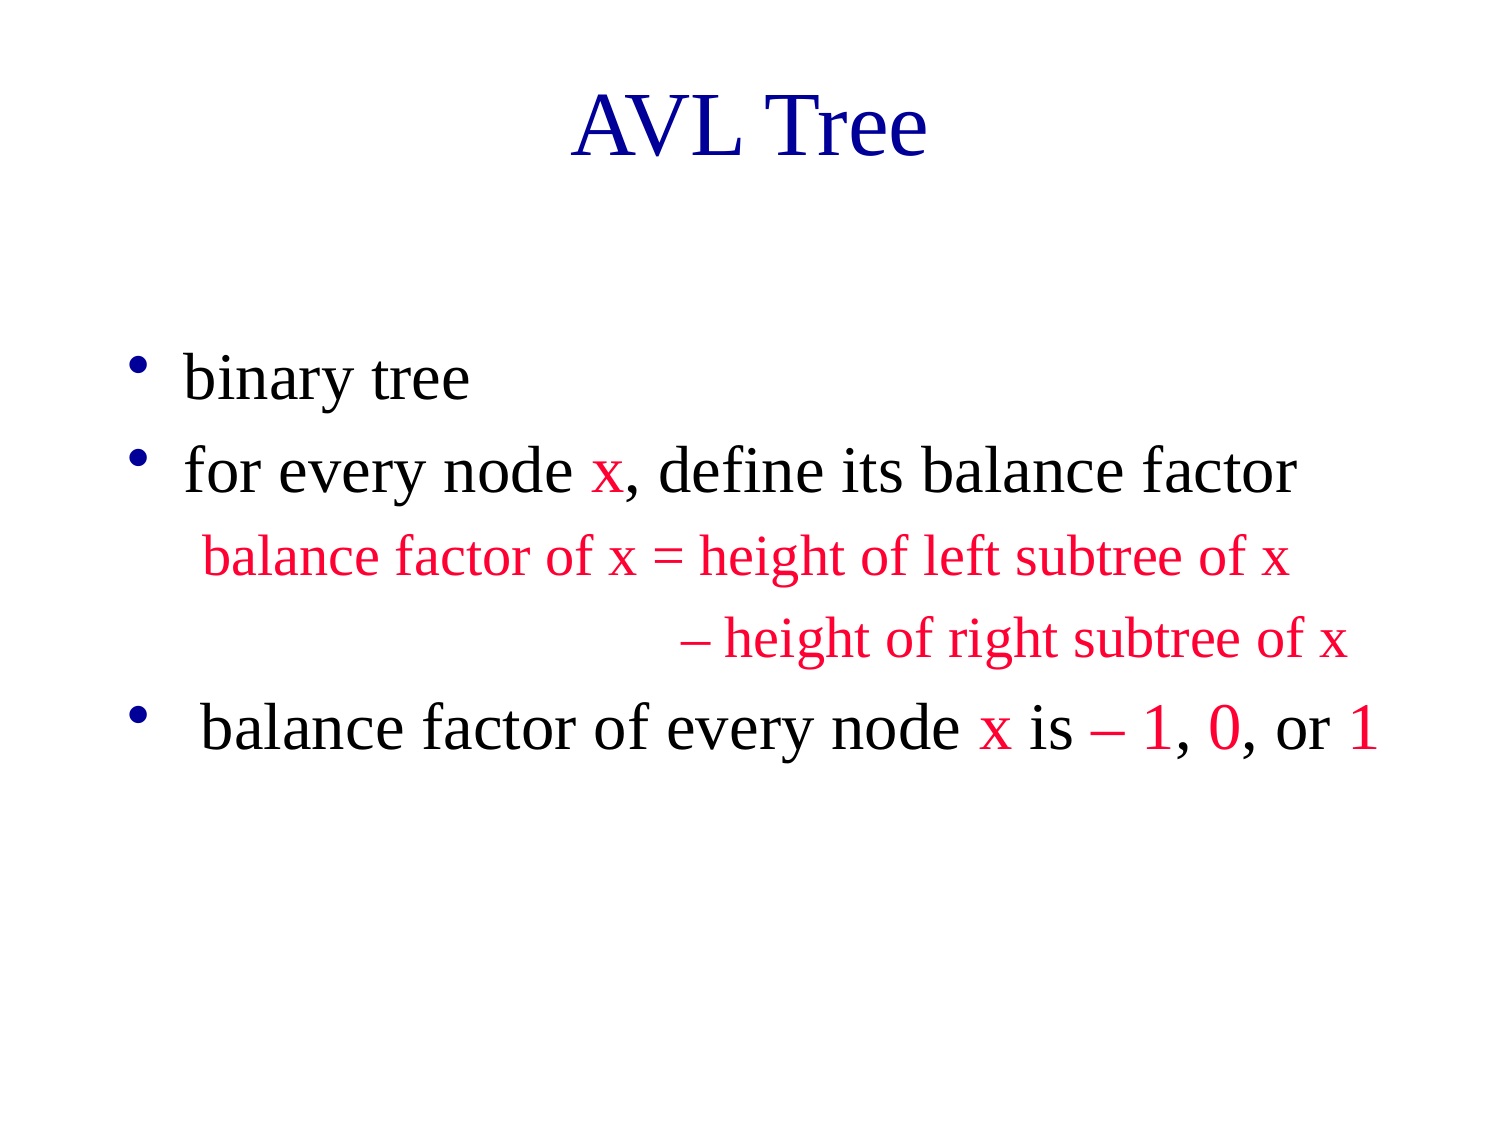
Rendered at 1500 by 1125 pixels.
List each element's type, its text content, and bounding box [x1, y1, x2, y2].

list binary tree for every node x, define its balance factor balance factor of x = height of left subtree of x – height of right subtree of x balance factor of every node x is – 1, 0, or 1 [112, 324, 1425, 1000]
title AVL Tree [112, 24, 1388, 213]
